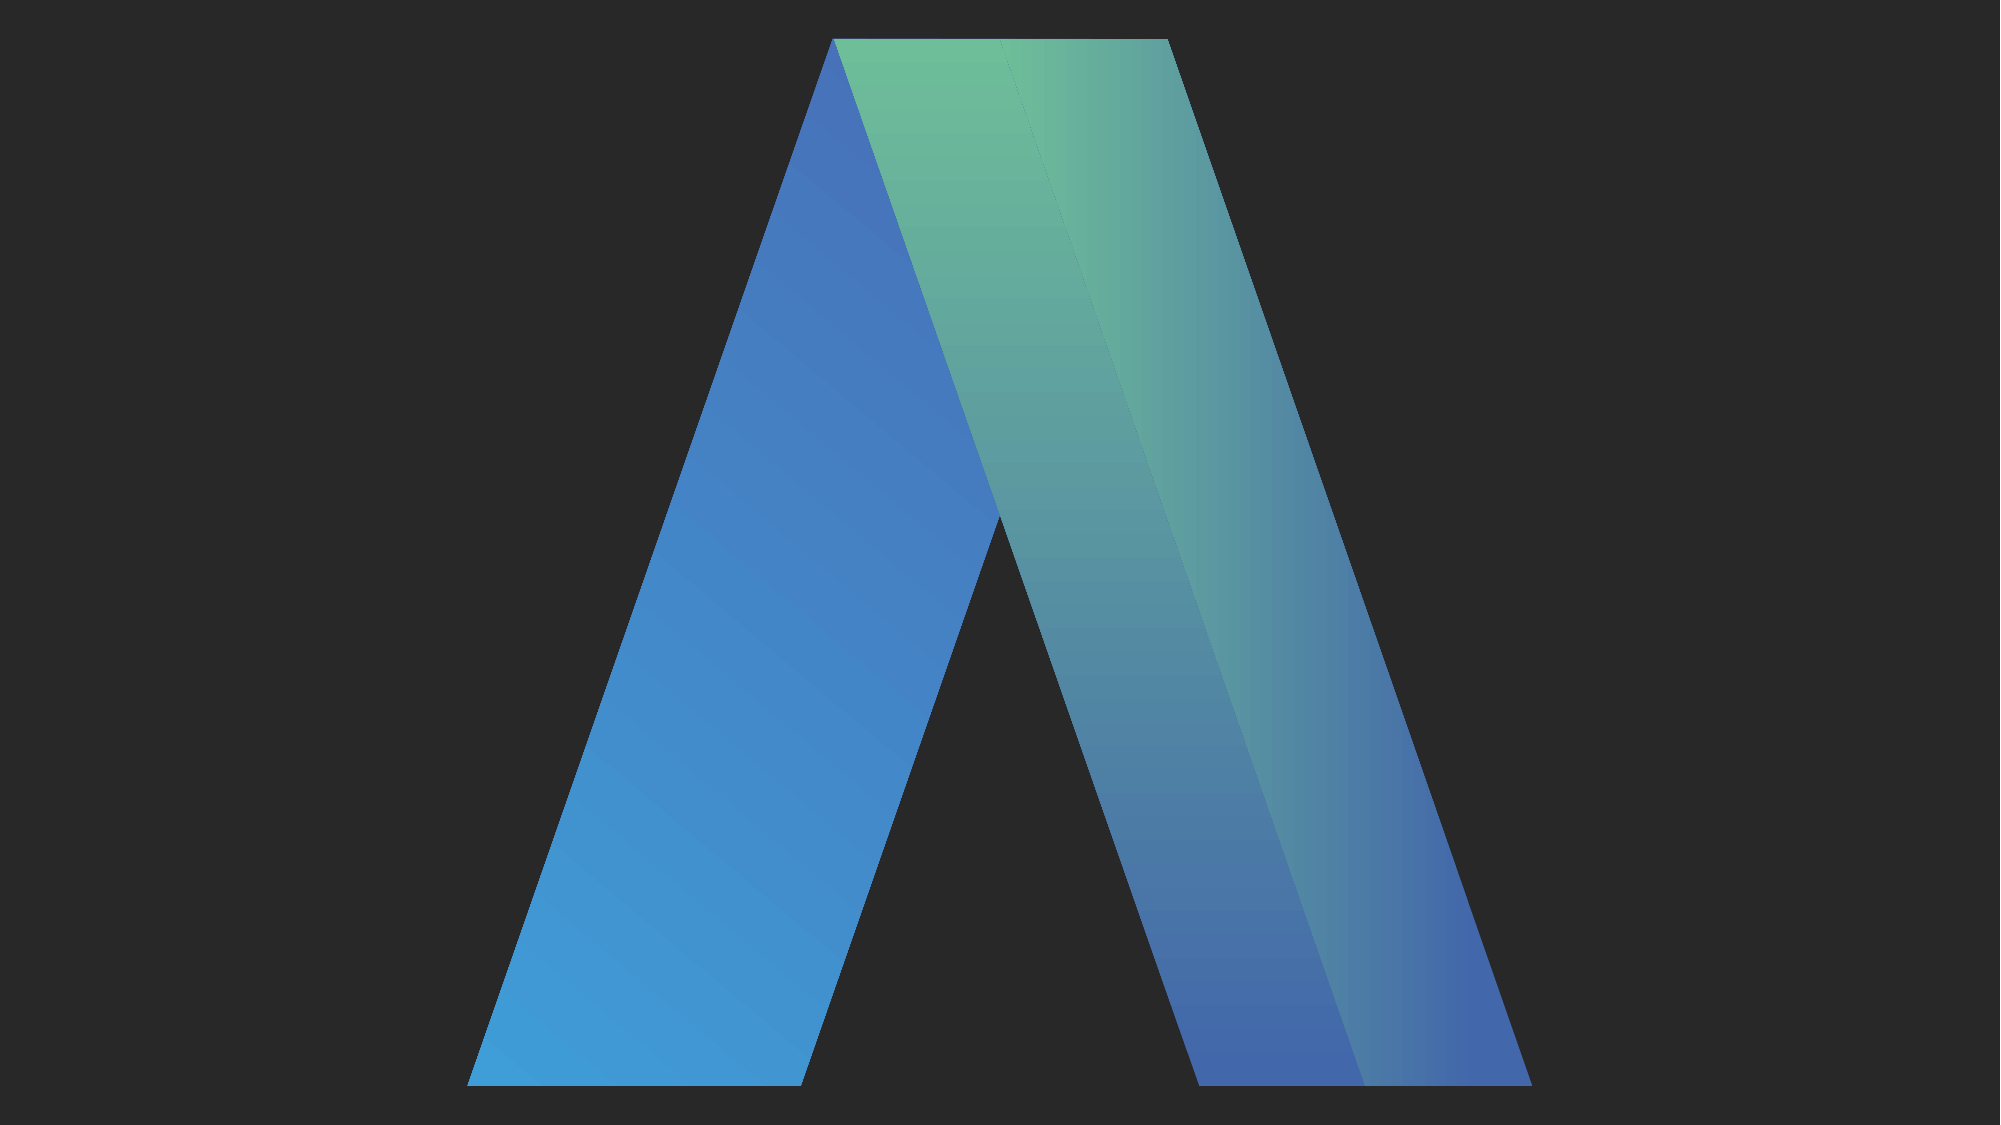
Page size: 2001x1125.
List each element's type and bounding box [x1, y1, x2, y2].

text_box [467, 38, 1533, 1086]
